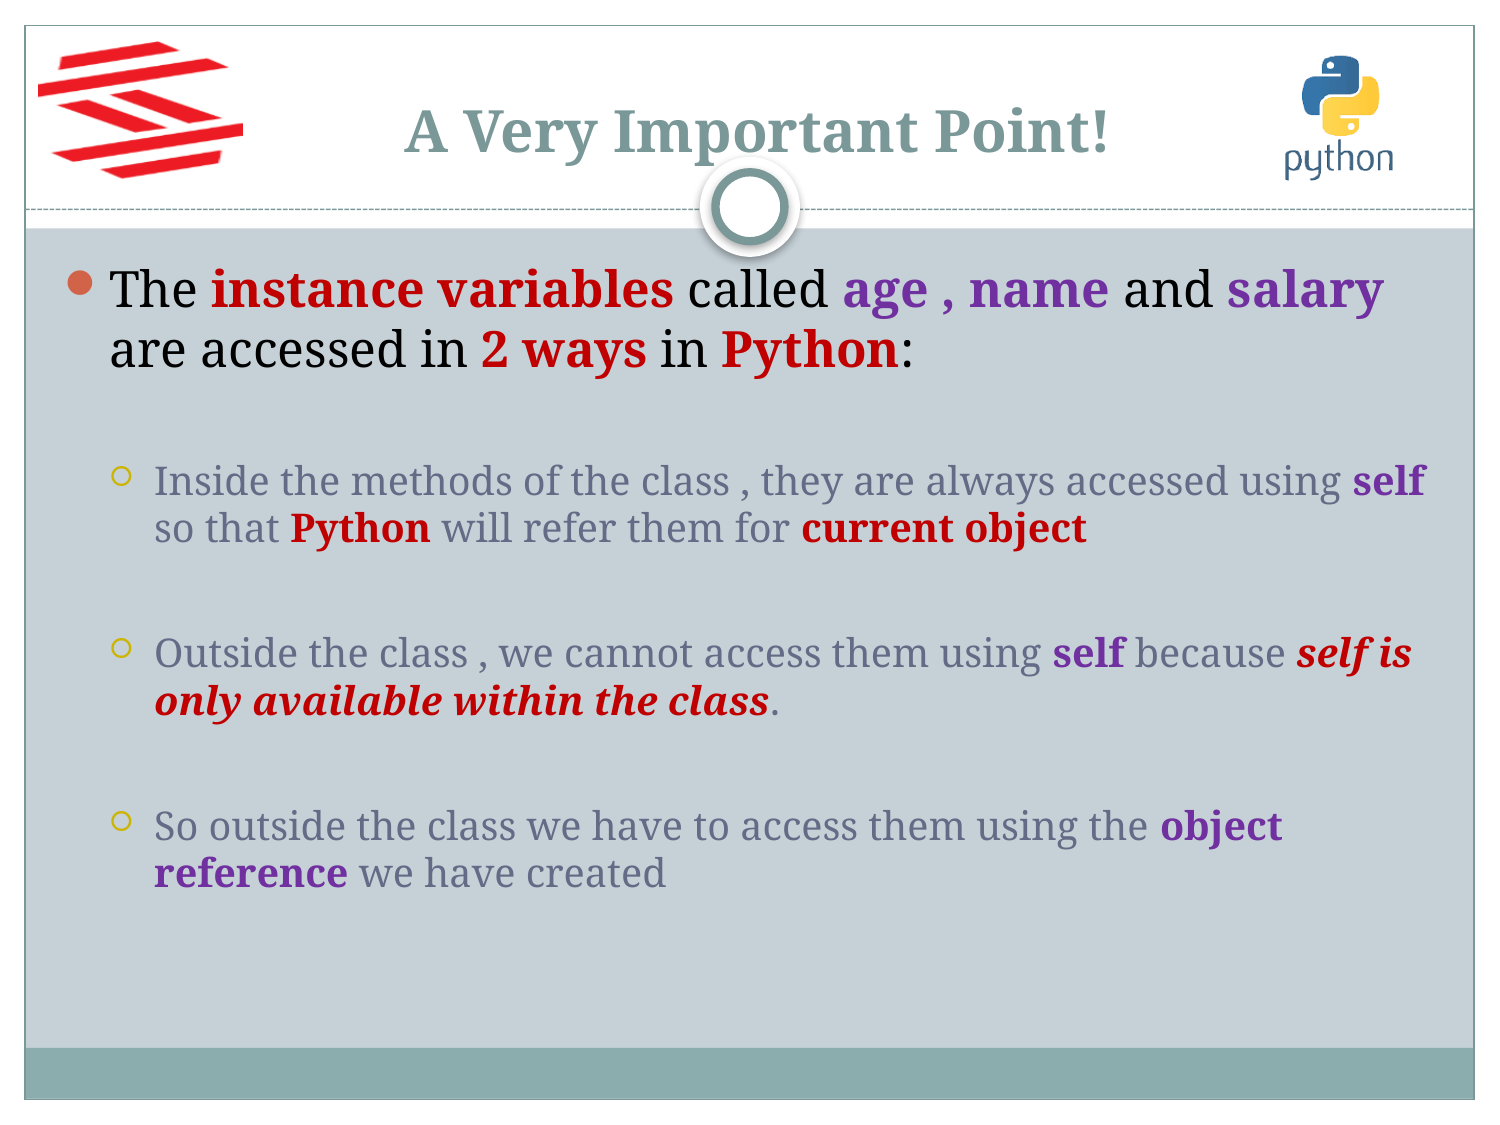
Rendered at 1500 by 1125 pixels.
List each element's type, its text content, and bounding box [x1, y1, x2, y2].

picture [1206, 53, 1471, 186]
title A Very Important Point! [248, 46, 1459, 172]
picture [37, 40, 243, 185]
list The instance variables called age , name and salary are accessed in 2 ways in Python: Inside the methods of the class , they are always accessed using self so that Python will refer them for current object Outside the class , we cannot access them using self because self is only available within the class. So outside the class we have to access them using the object reference we have created [49, 250, 1445, 1047]
